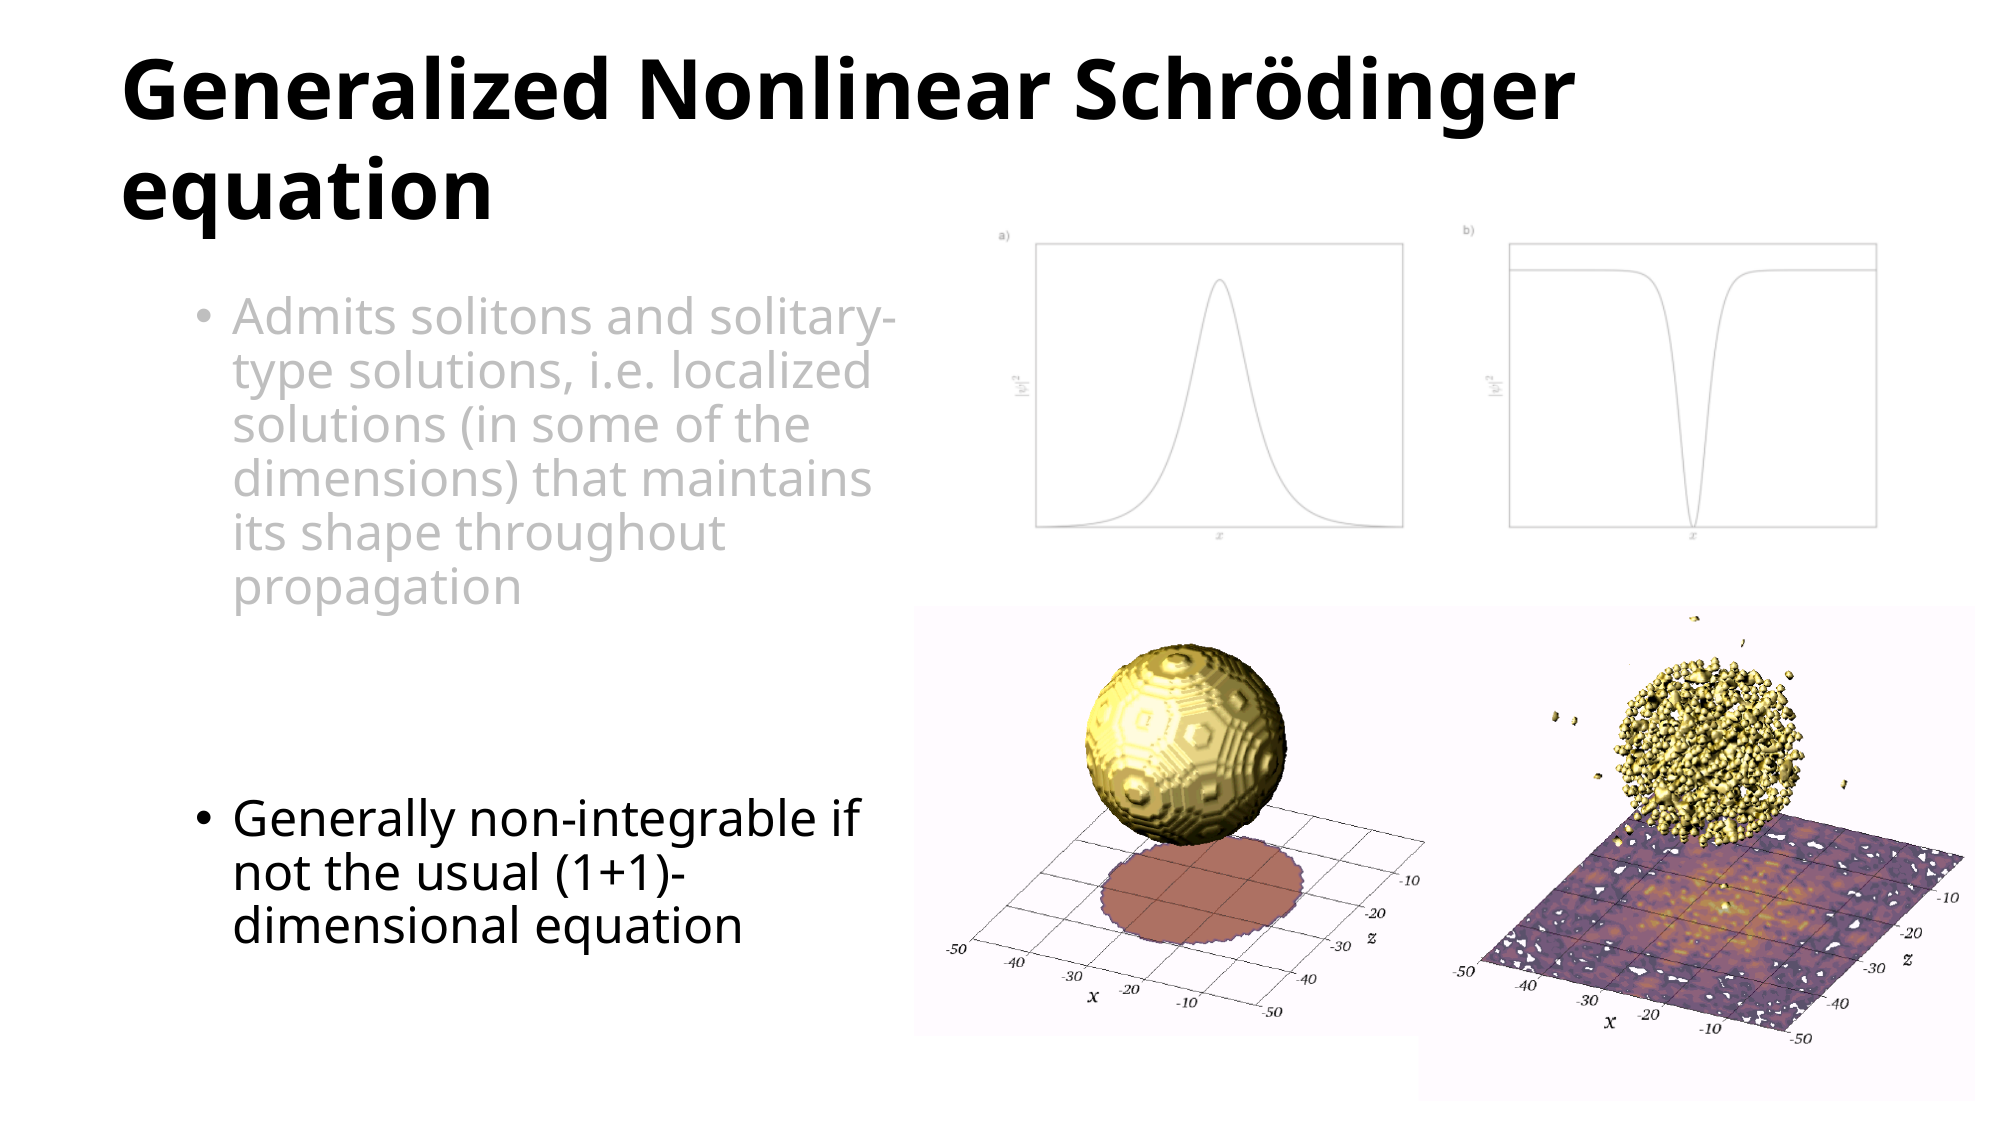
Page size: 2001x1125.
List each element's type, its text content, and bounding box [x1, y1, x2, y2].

list Admits solitons and solitary-type solutions, i.e. localized solutions (in some of the dimensions) that maintains its shape throughout propagation Generally non-integrable if not the usual (1+1)-dimensional equation [105, 213, 943, 1087]
picture [987, 213, 1903, 557]
picture [914, 606, 1975, 1101]
list Generalized Nonlinear Schrödinger equation [105, 28, 1861, 164]
